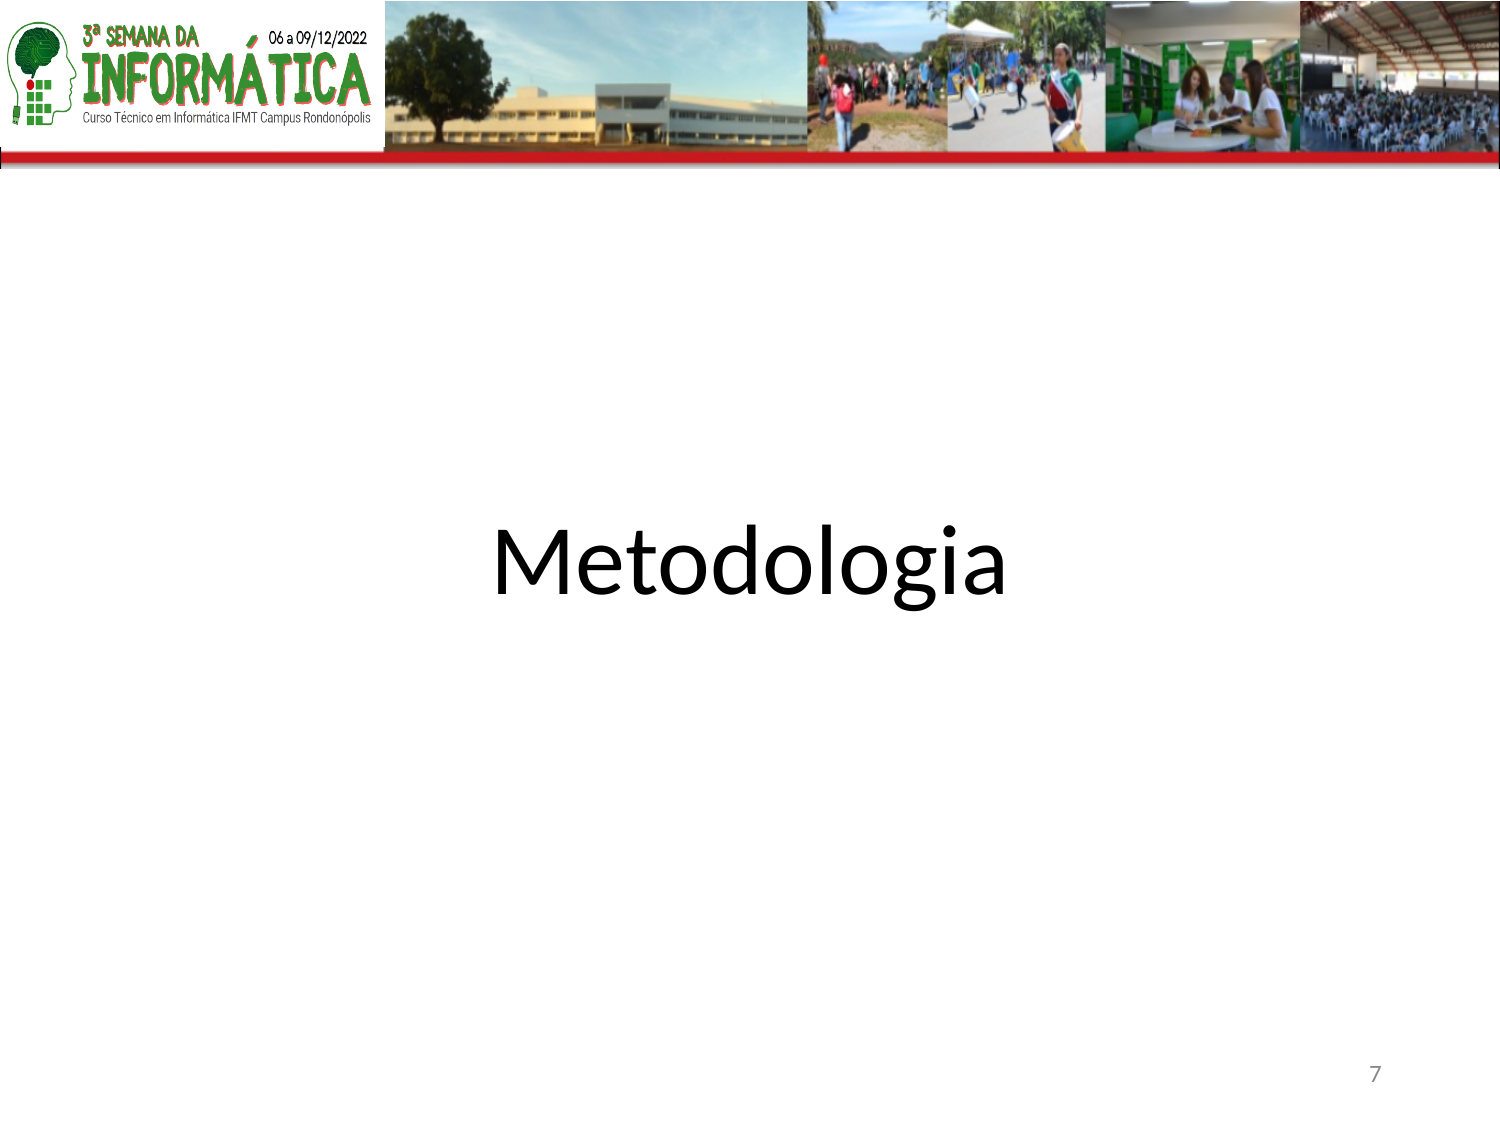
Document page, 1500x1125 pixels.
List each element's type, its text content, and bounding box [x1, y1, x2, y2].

picture [0, 0, 1500, 169]
title Metodologia [125, 505, 1375, 620]
text_box ‹#› [1059, 1042, 1397, 1103]
